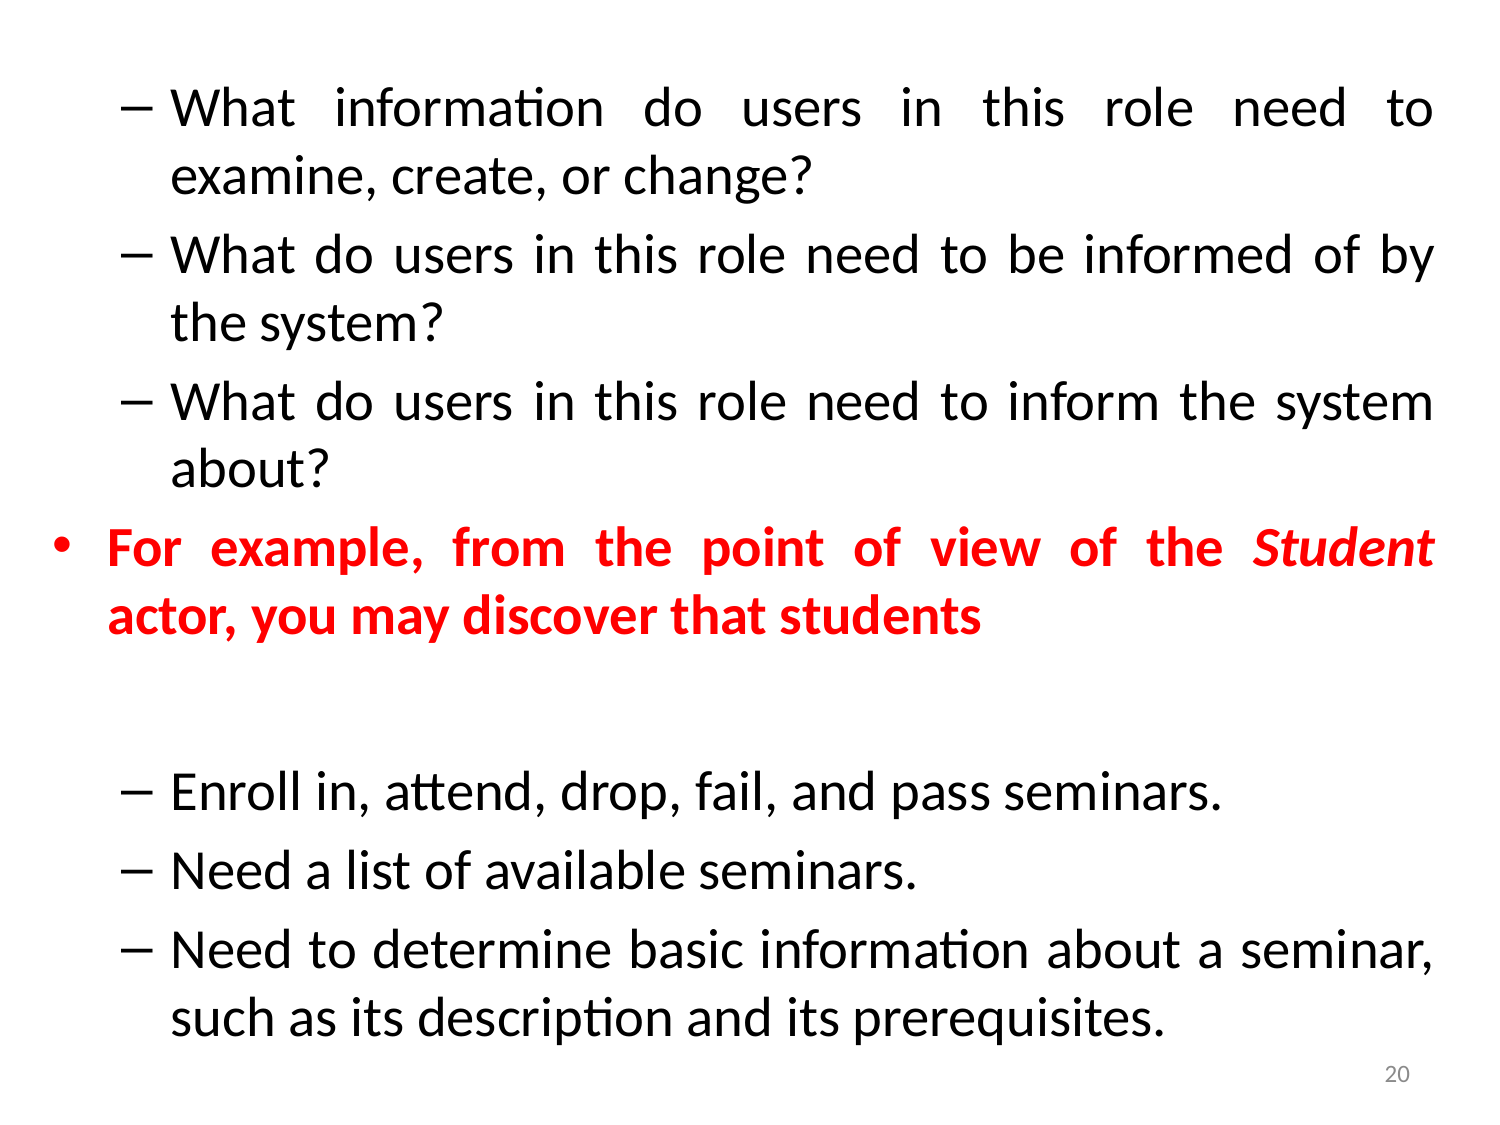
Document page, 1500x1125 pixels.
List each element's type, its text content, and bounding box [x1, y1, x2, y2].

list What information do users in this role need to examine, create, or change? What do users in this role need to be informed of by the system? What do users in this role need to inform the system about? For example, from the point of view of the Student actor, you may discover that students Enroll in, attend, drop, fail, and pass seminars. Need a list of available seminars. Need to determine basic information about a seminar, such as its description and its prerequisites. [37, 62, 1450, 1063]
slide_number 20 [1074, 1042, 1425, 1103]
